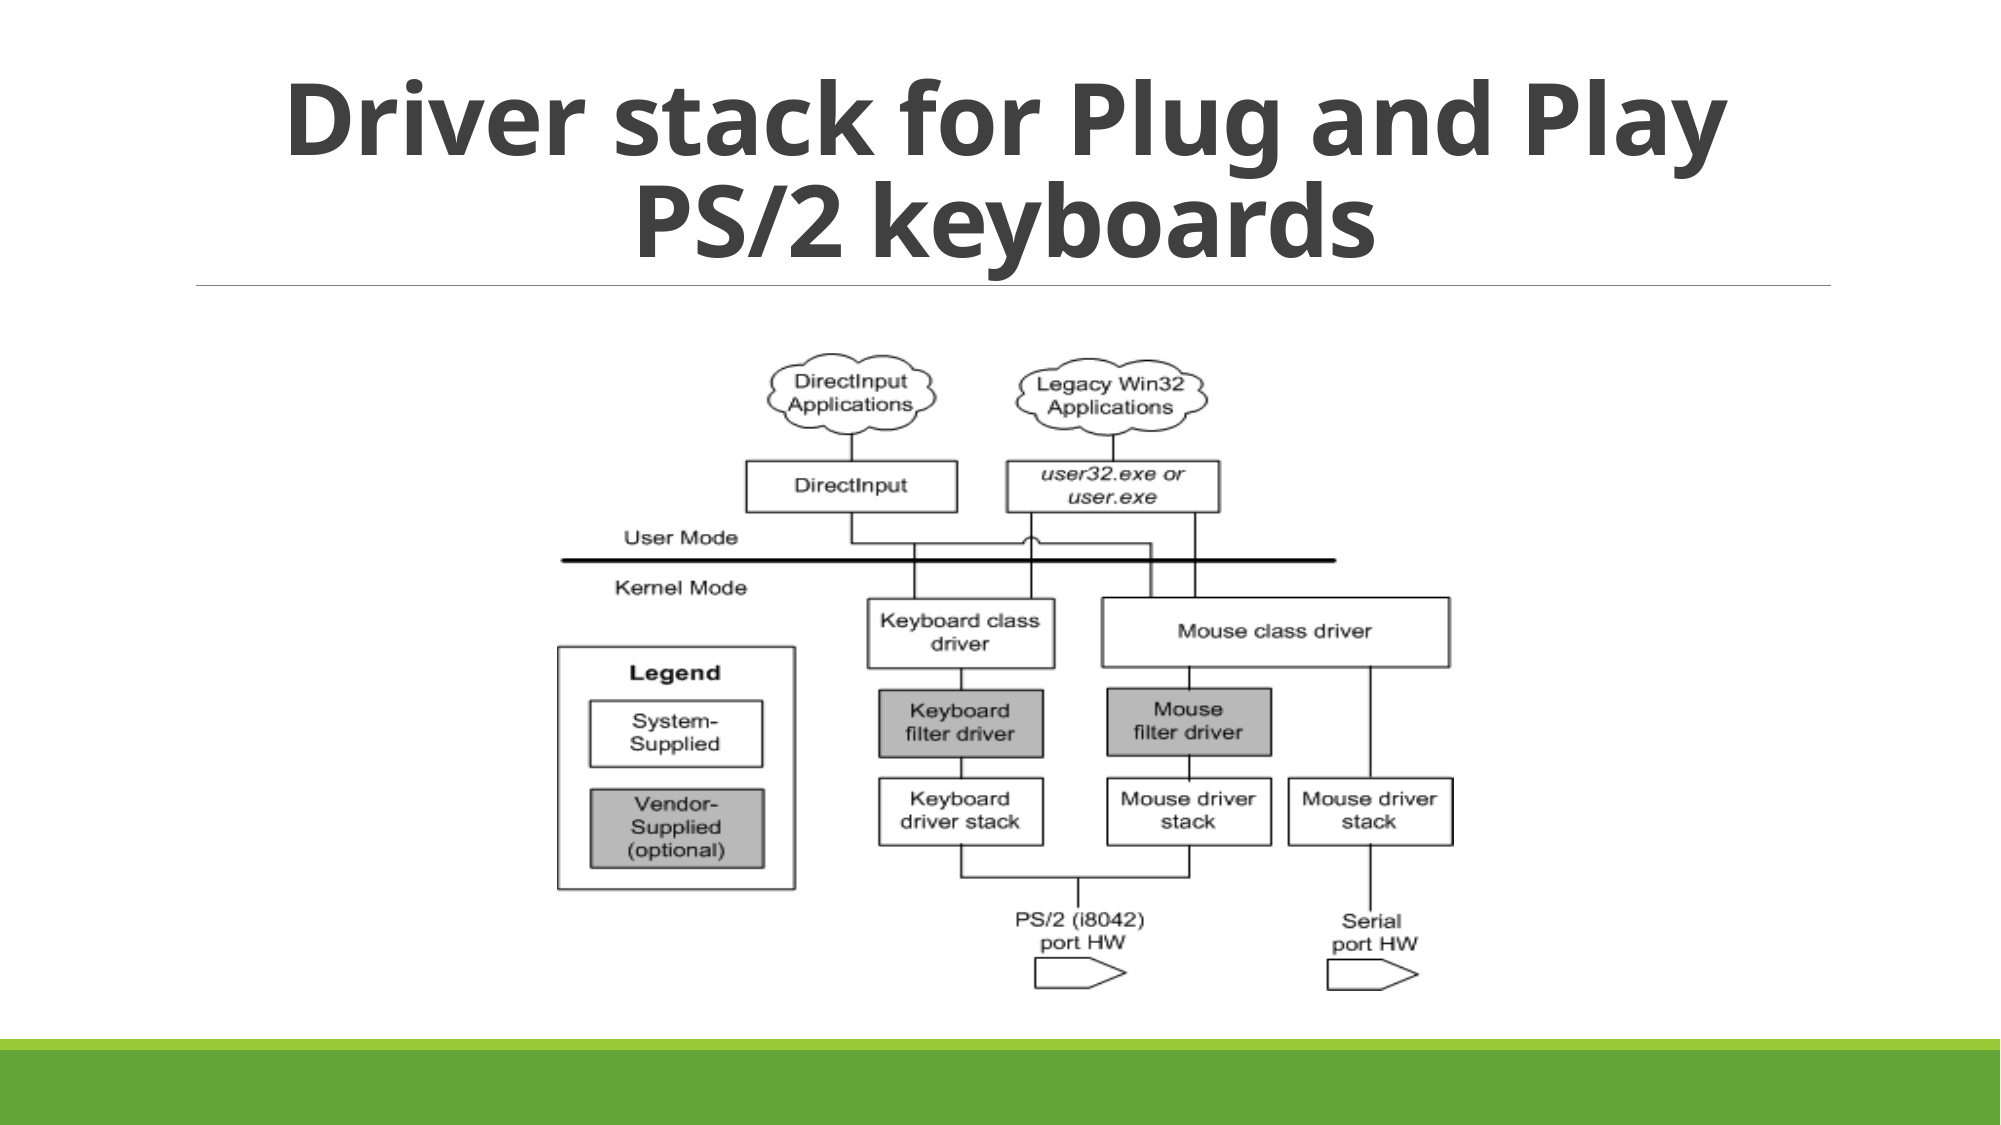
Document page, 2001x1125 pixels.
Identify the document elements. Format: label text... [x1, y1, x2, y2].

title Driver stack for Plug and Play PS/2 keyboards [180, 47, 1830, 285]
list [557, 352, 1454, 992]
